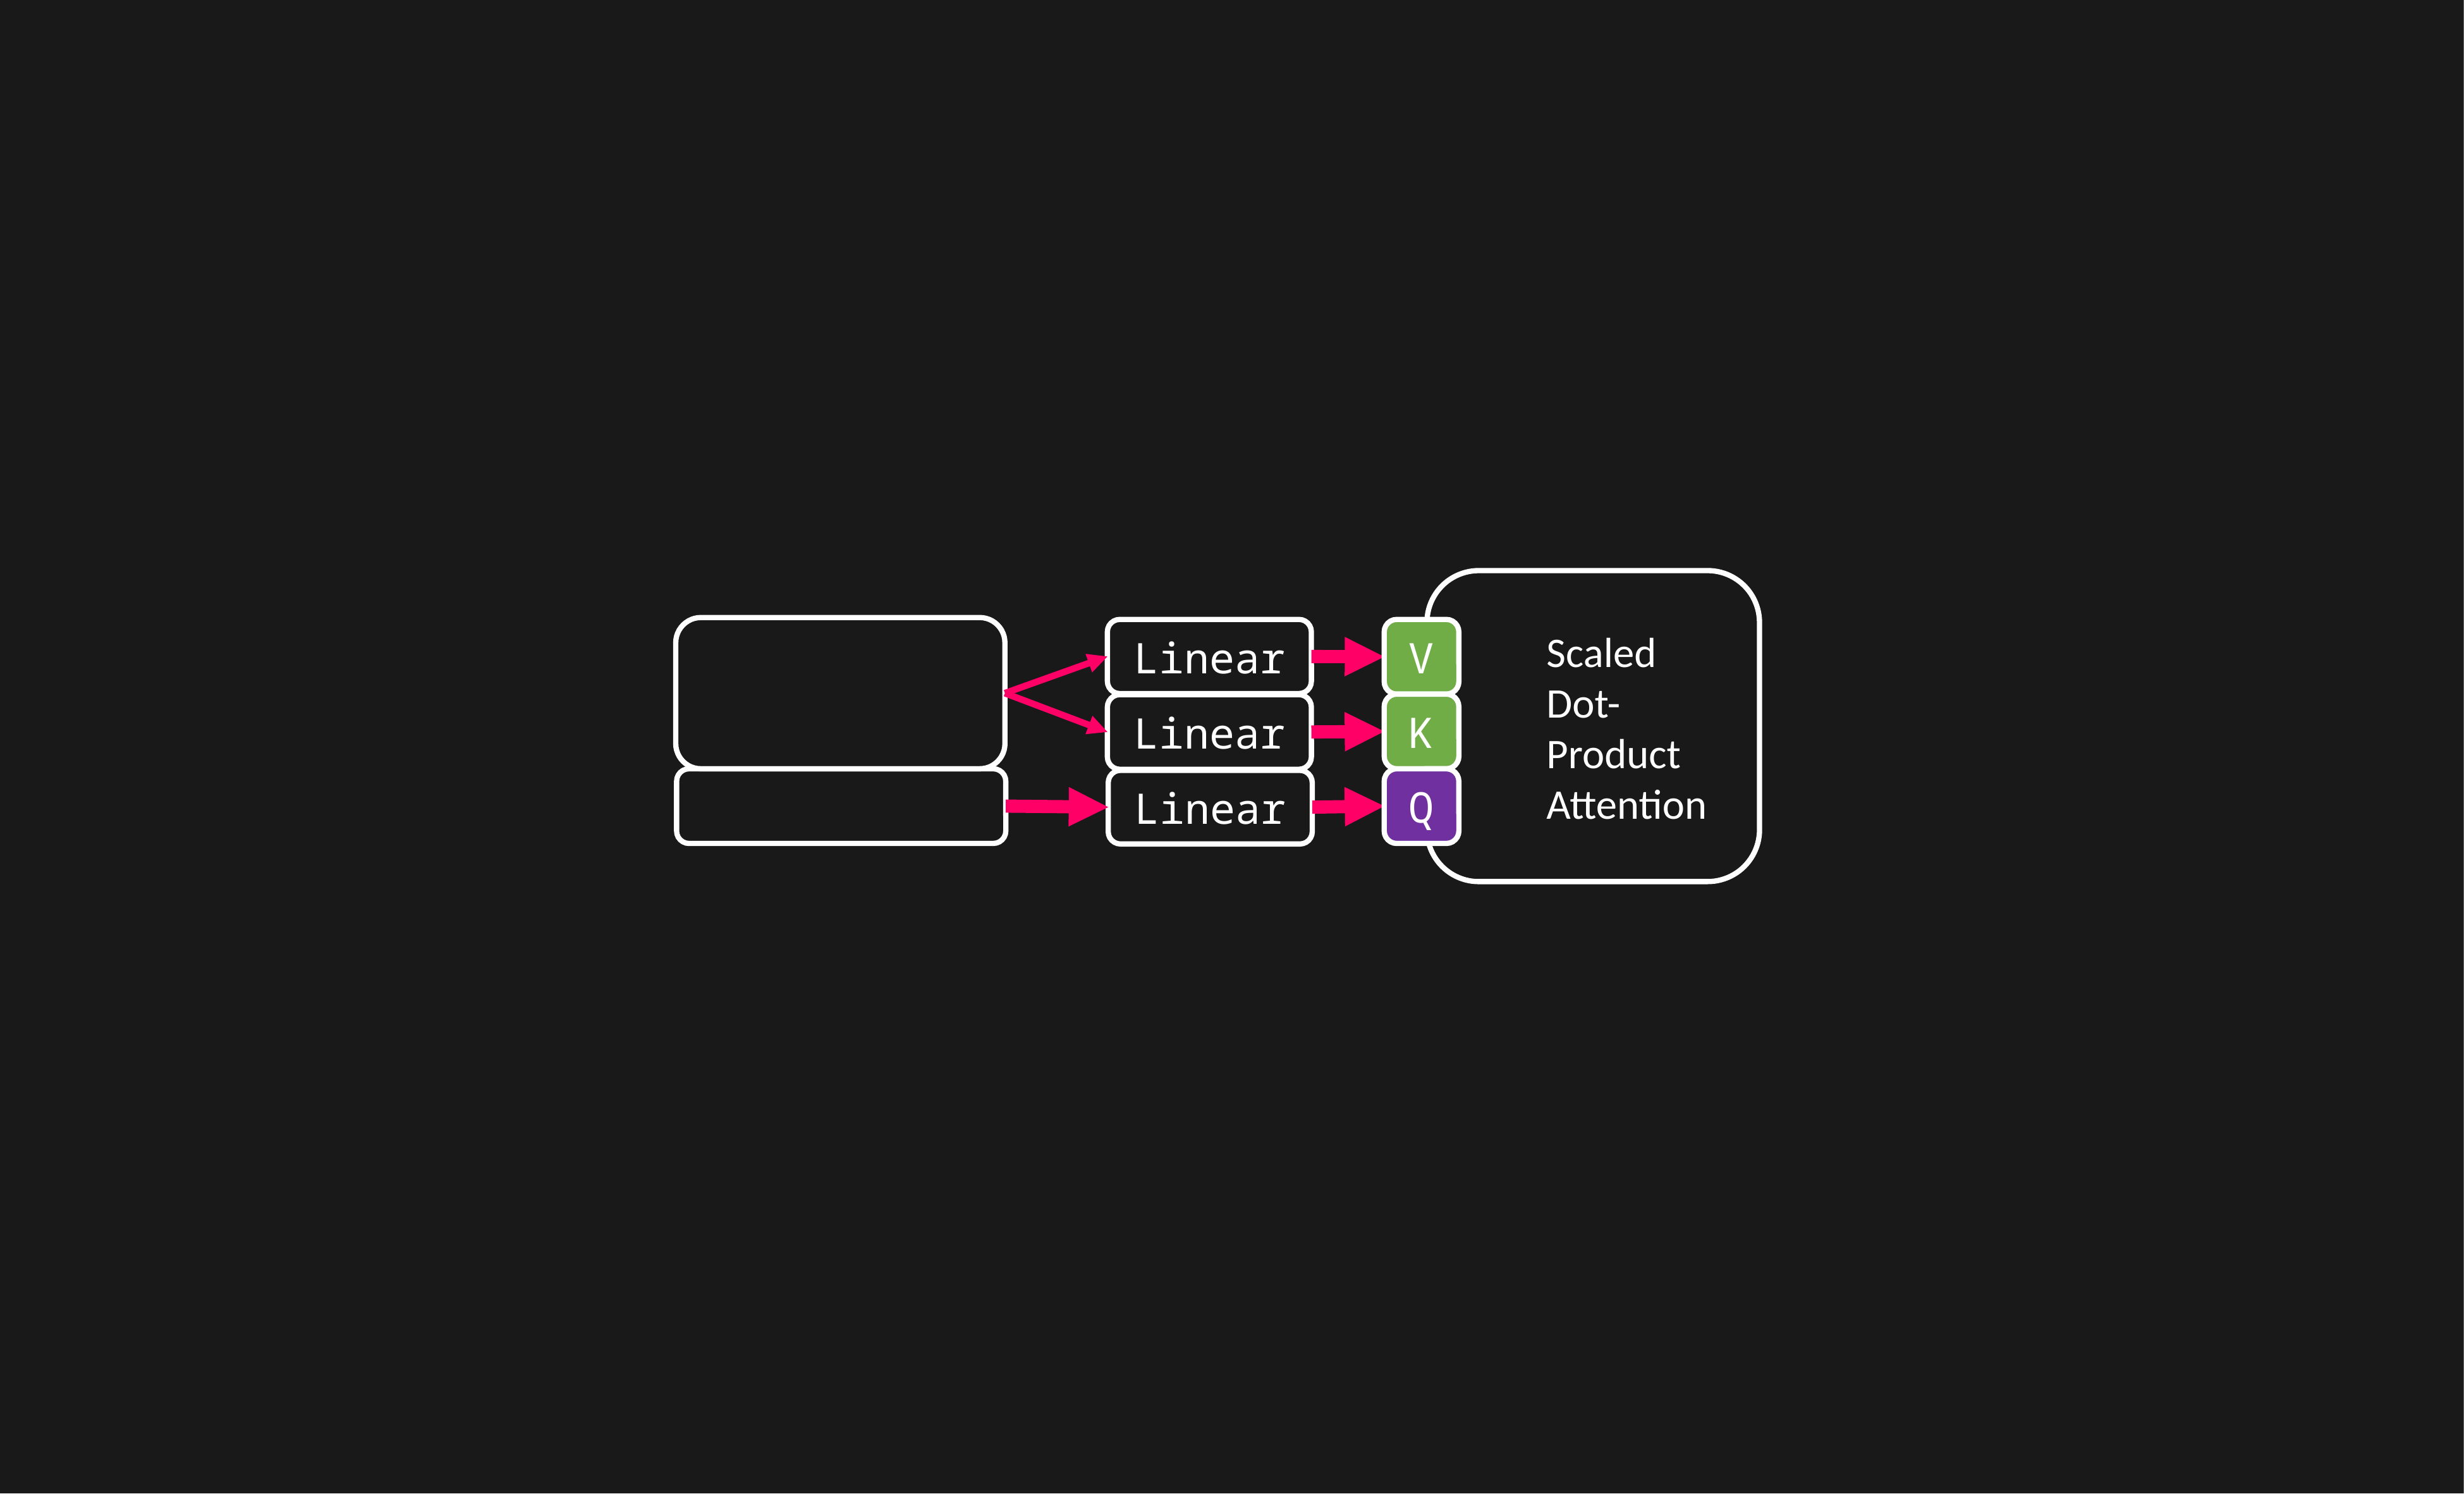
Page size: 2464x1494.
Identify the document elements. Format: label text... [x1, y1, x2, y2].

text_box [1004, 693, 1107, 732]
text_box Linear [1106, 618, 1312, 694]
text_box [1004, 656, 1107, 693]
text_box K [1383, 693, 1460, 769]
text_box Q [1383, 768, 1460, 845]
text_box Linear [1106, 694, 1312, 770]
text_box Scaled Dot-Product Attention [1426, 570, 1760, 883]
text_box Linear [1107, 769, 1313, 845]
text_box V [1383, 618, 1460, 694]
